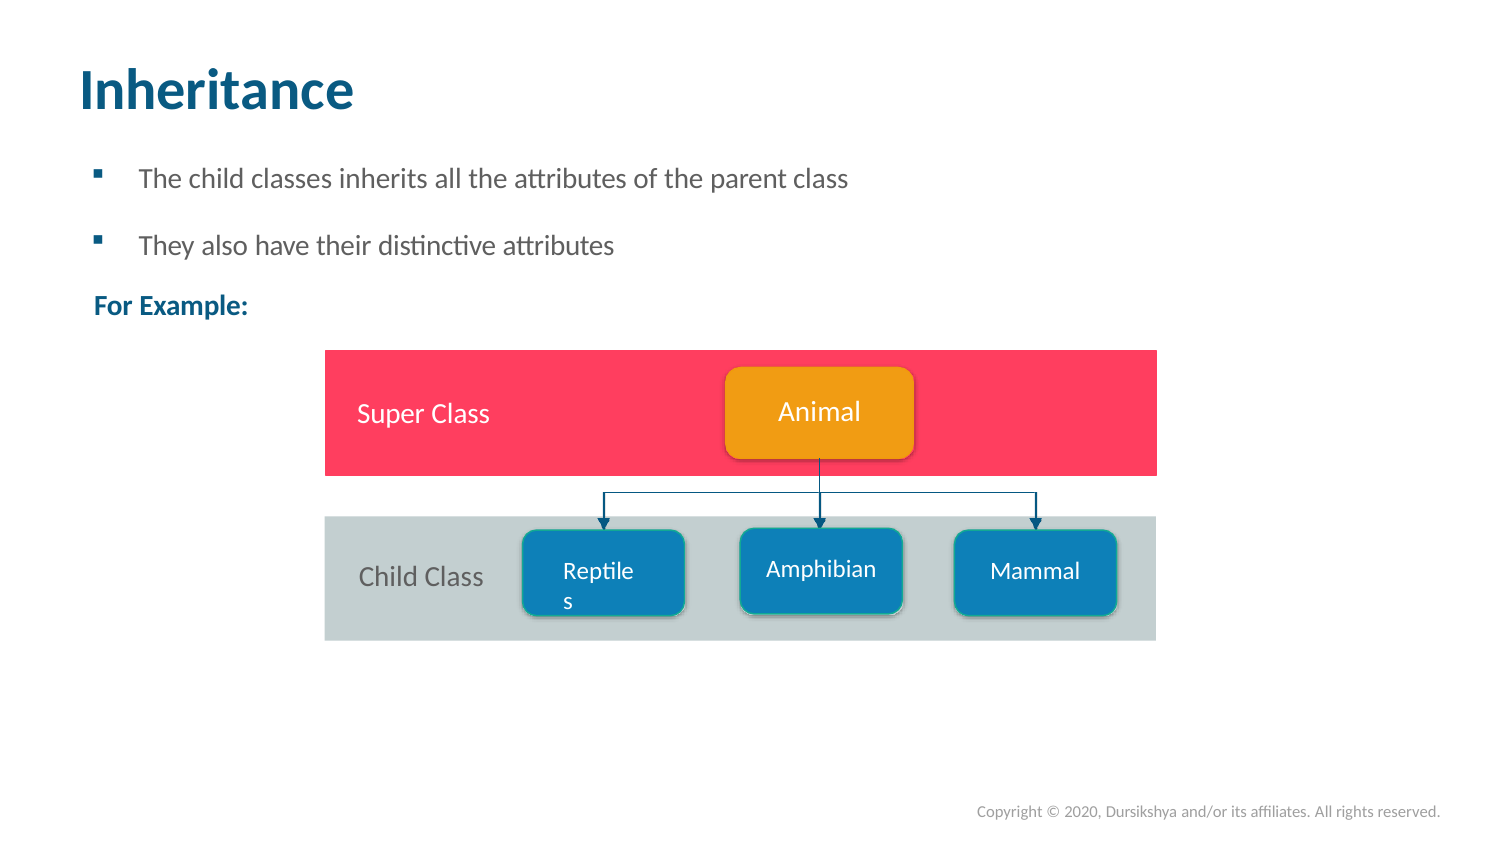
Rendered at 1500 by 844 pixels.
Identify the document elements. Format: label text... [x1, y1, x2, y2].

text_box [324, 349, 1158, 642]
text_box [946, 525, 1125, 627]
footer Copyright © 2020, Dursikshya and/or its affiliates. All rights reserved. [975, 800, 1452, 844]
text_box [732, 523, 910, 625]
title Inheritance [77, 49, 357, 193]
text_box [514, 457, 1043, 627]
text_box The child classes inherits all the attributes of the parent class They also have their distinctive attributes For Example: [89, 157, 855, 322]
